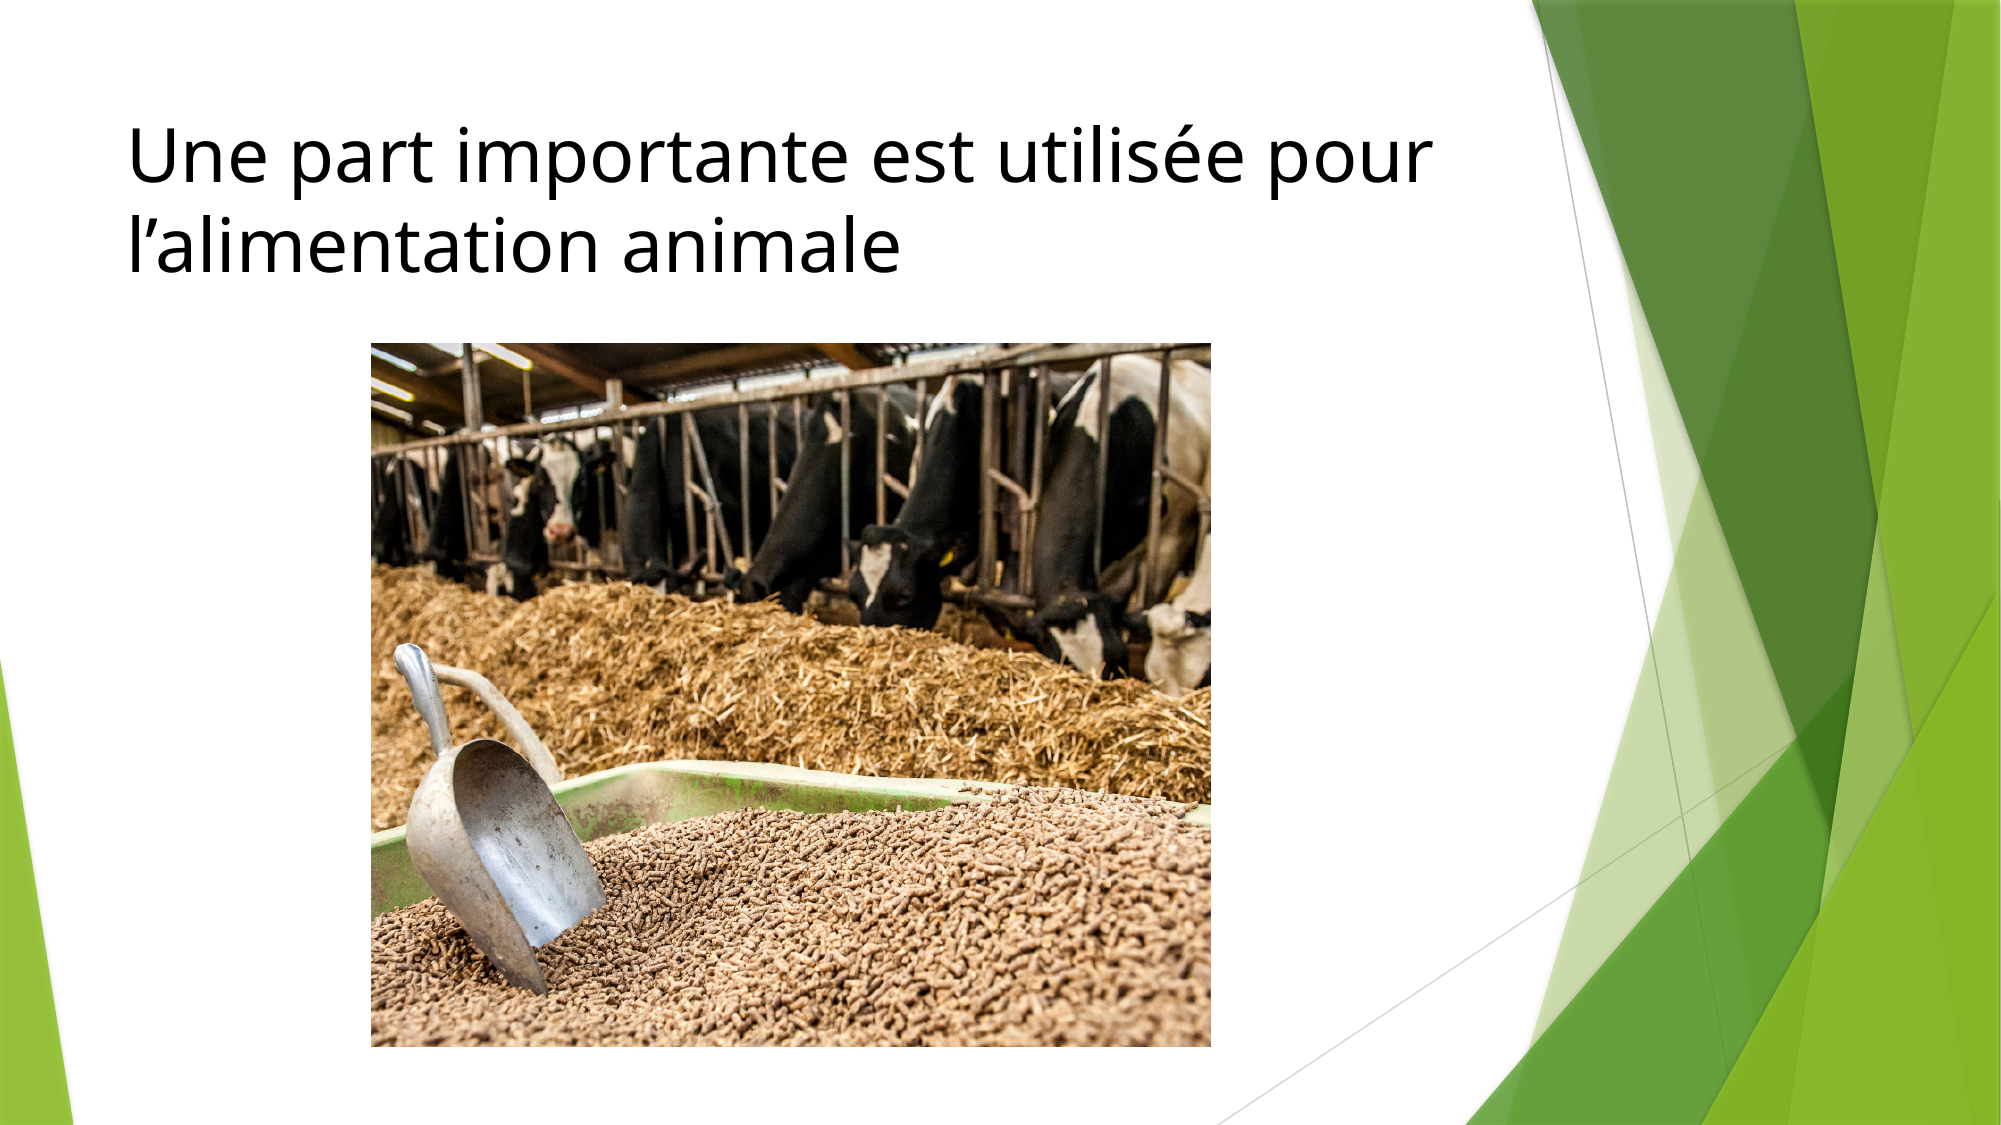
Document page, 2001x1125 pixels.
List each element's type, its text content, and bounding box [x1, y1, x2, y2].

title Une part importante est utilisée pour l’alimentation animale [111, 99, 1522, 317]
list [371, 343, 1211, 1048]
